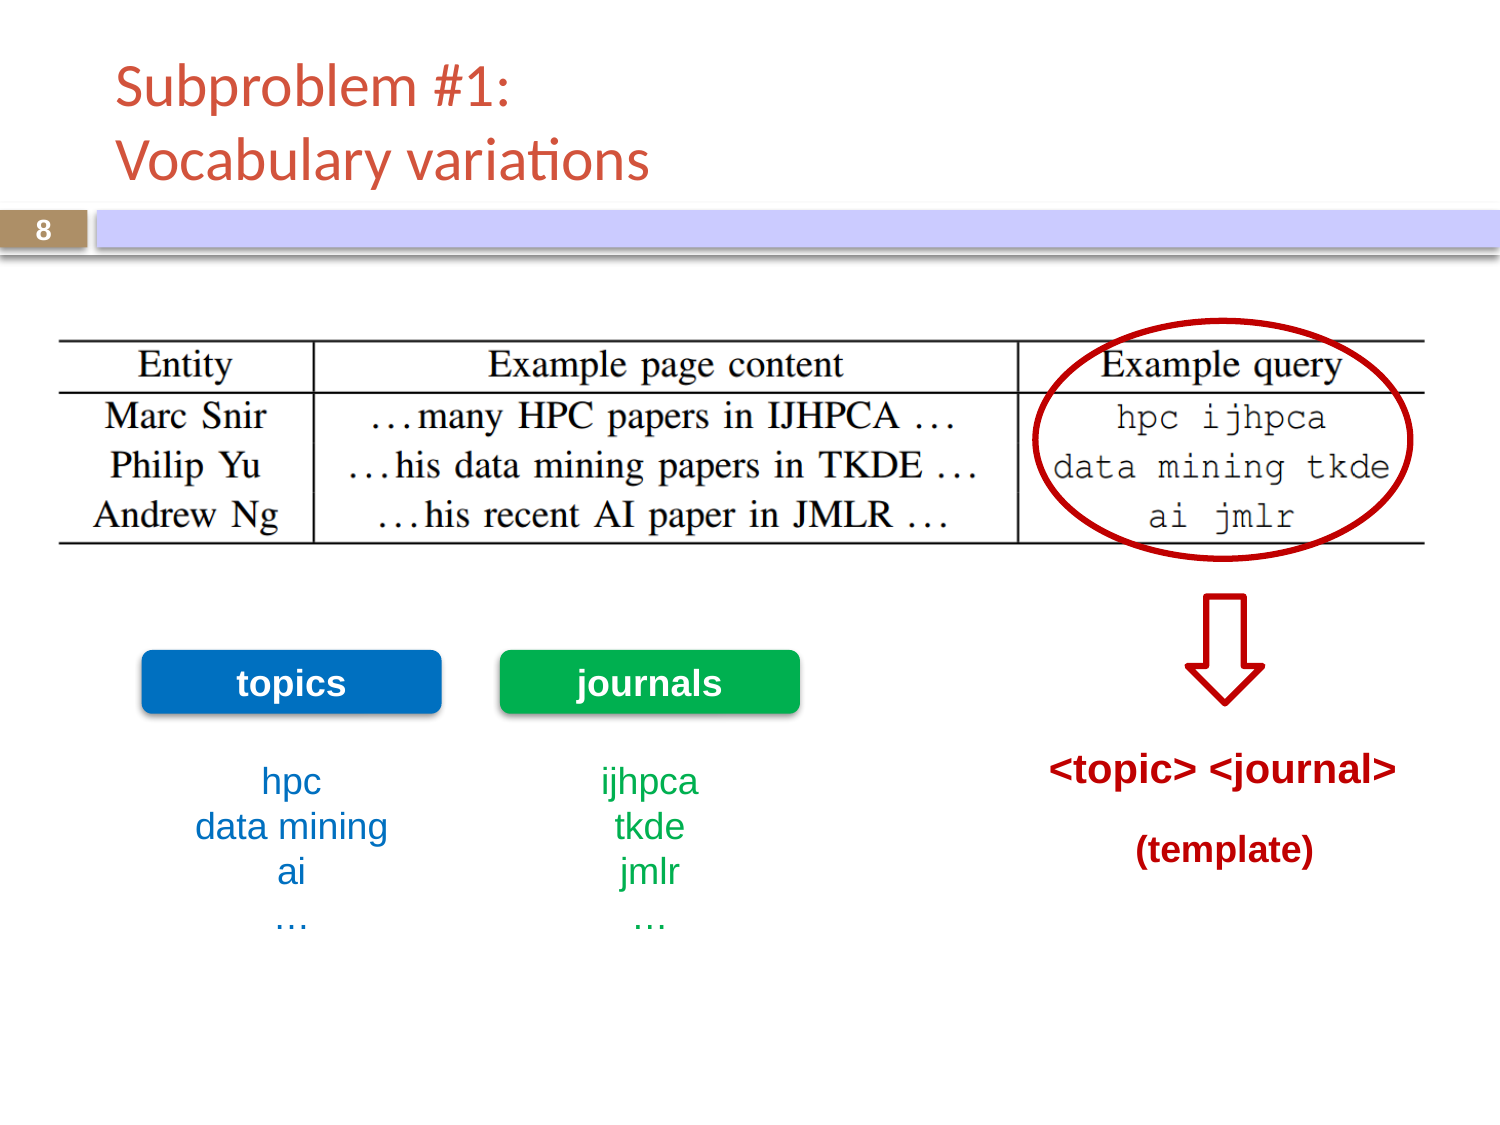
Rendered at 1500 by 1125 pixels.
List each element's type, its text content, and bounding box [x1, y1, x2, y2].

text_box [141, 649, 442, 948]
title Subproblem #1: Vocabulary variations [100, 37, 1438, 200]
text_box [499, 649, 801, 948]
text_box [1176, 319, 1270, 323]
text_box <topic> <journal> [1010, 734, 1436, 800]
text_box (template) [1076, 818, 1374, 878]
slide_number 8 [0, 208, 88, 249]
text_box [1185, 594, 1264, 705]
picture [49, 324, 1438, 564]
